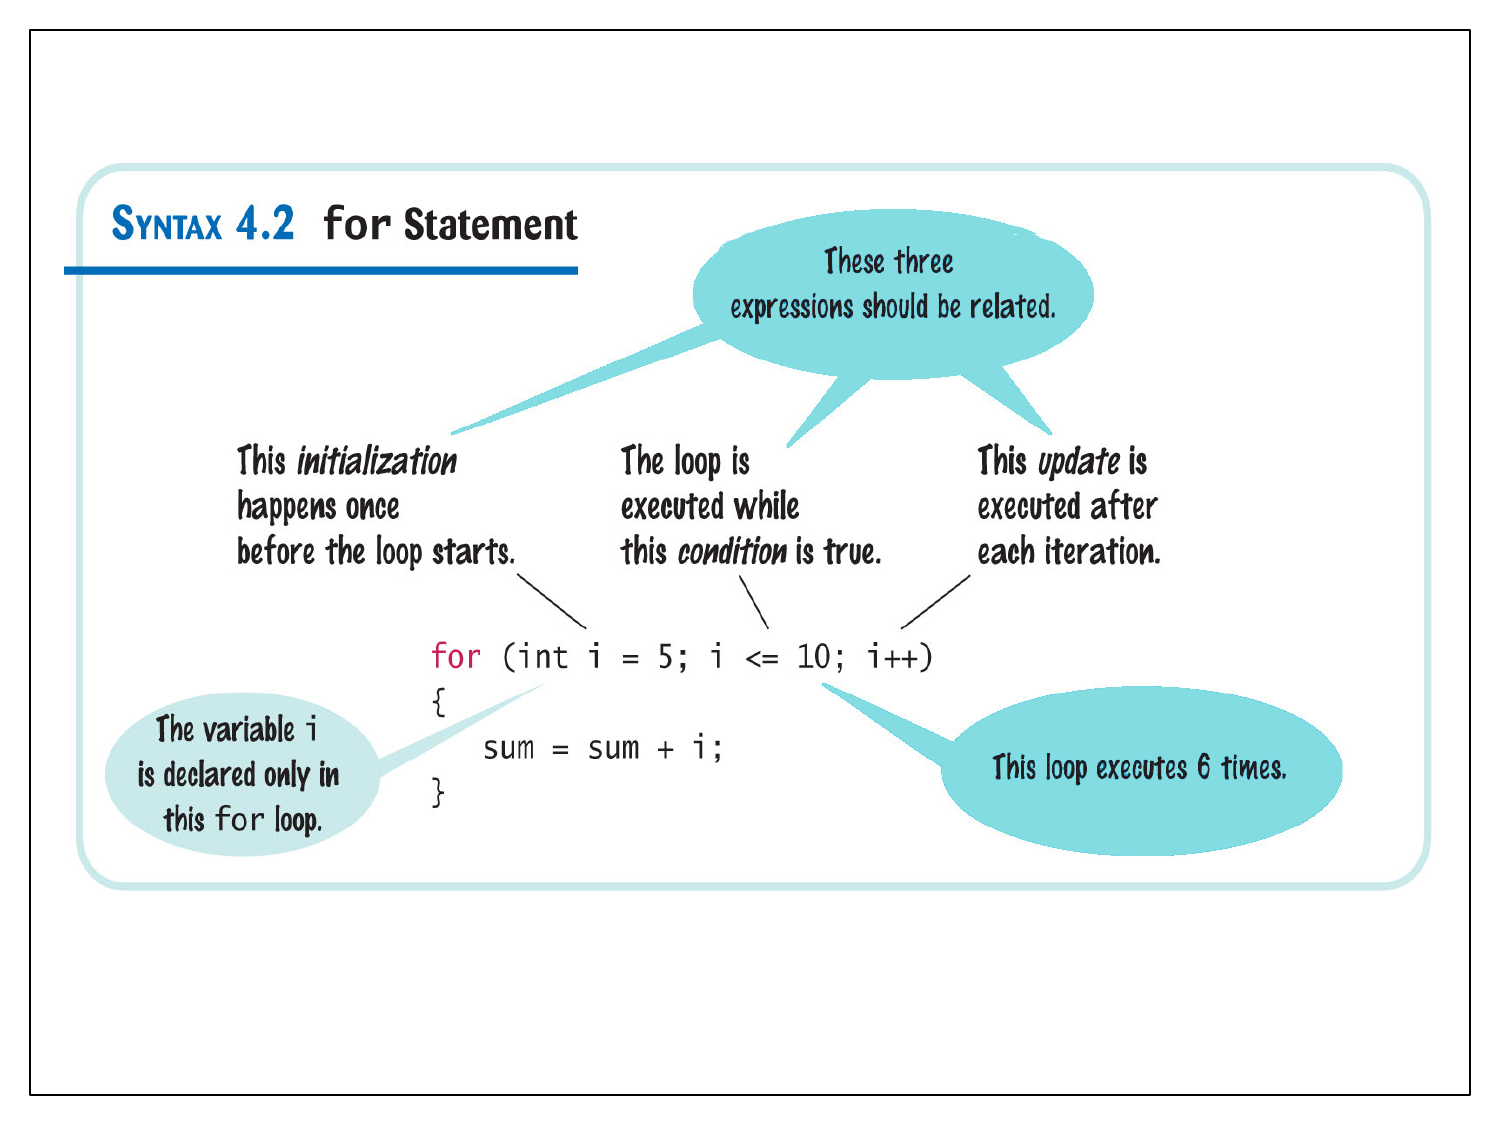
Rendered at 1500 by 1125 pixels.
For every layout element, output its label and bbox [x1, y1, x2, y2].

picture [64, 160, 1437, 893]
